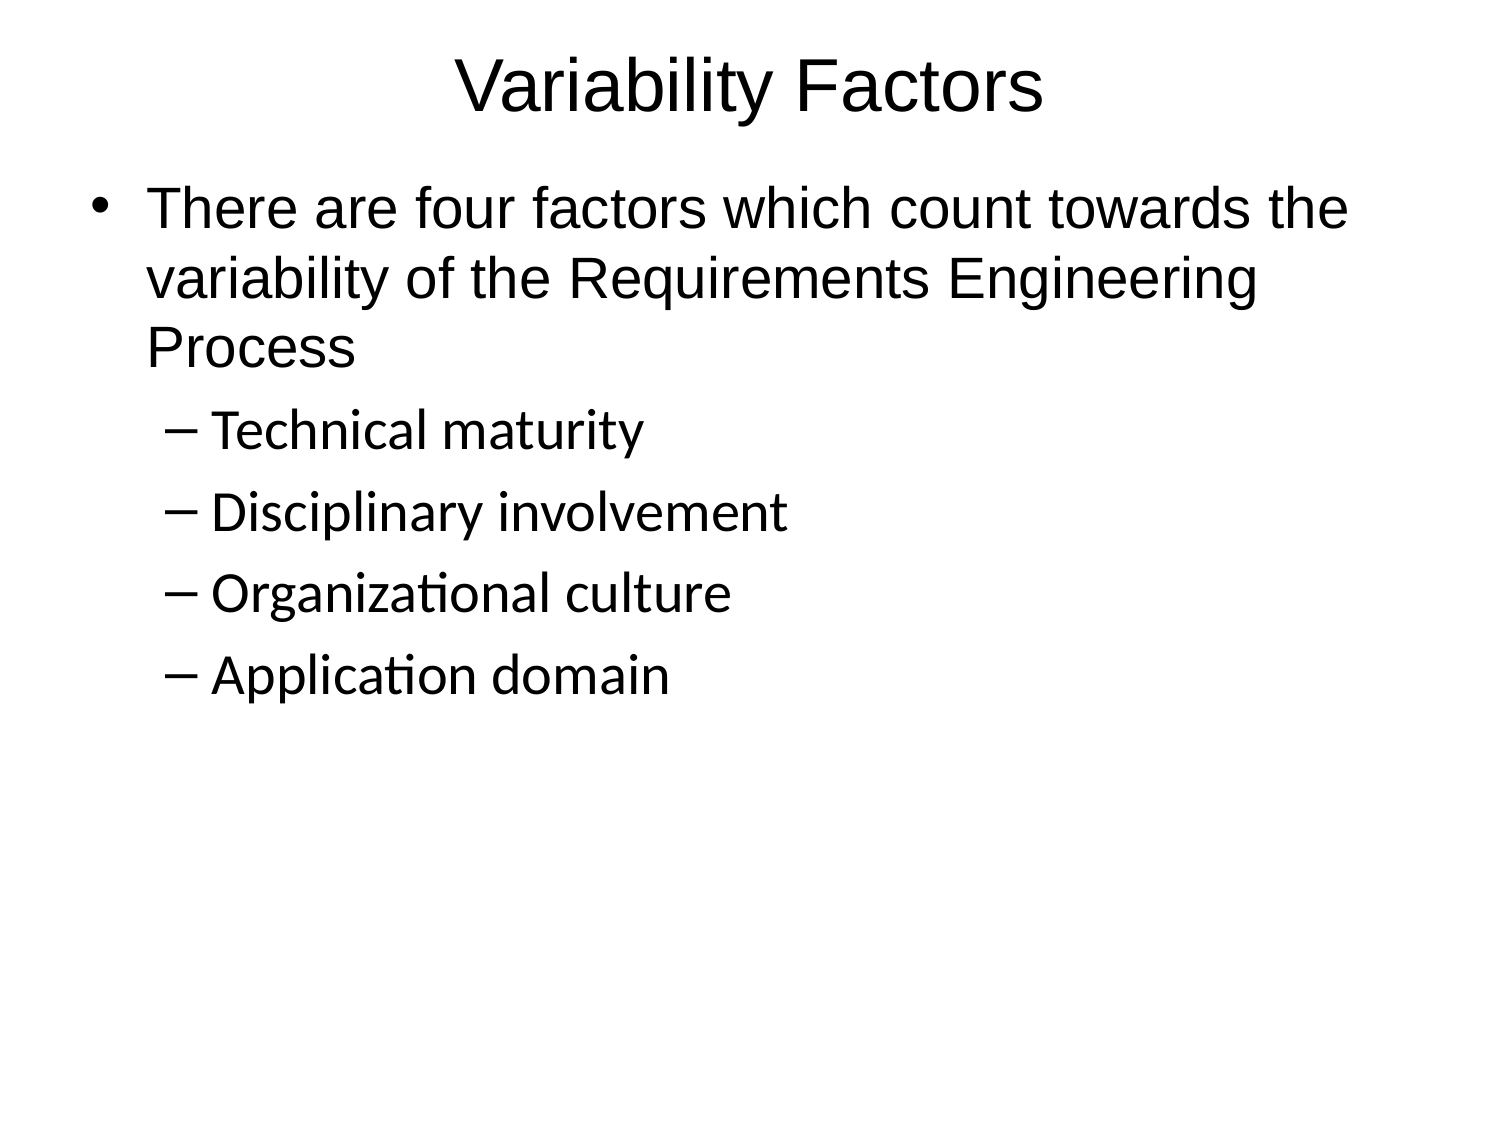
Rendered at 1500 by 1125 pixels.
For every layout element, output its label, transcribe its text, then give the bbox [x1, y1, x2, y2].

list There are four factors which count towards the variability of the Requirements Engineering Process Technical maturity Disciplinary involvement Organizational culture Application domain [75, 162, 1425, 1005]
title Variability Factors [0, 0, 1500, 163]
